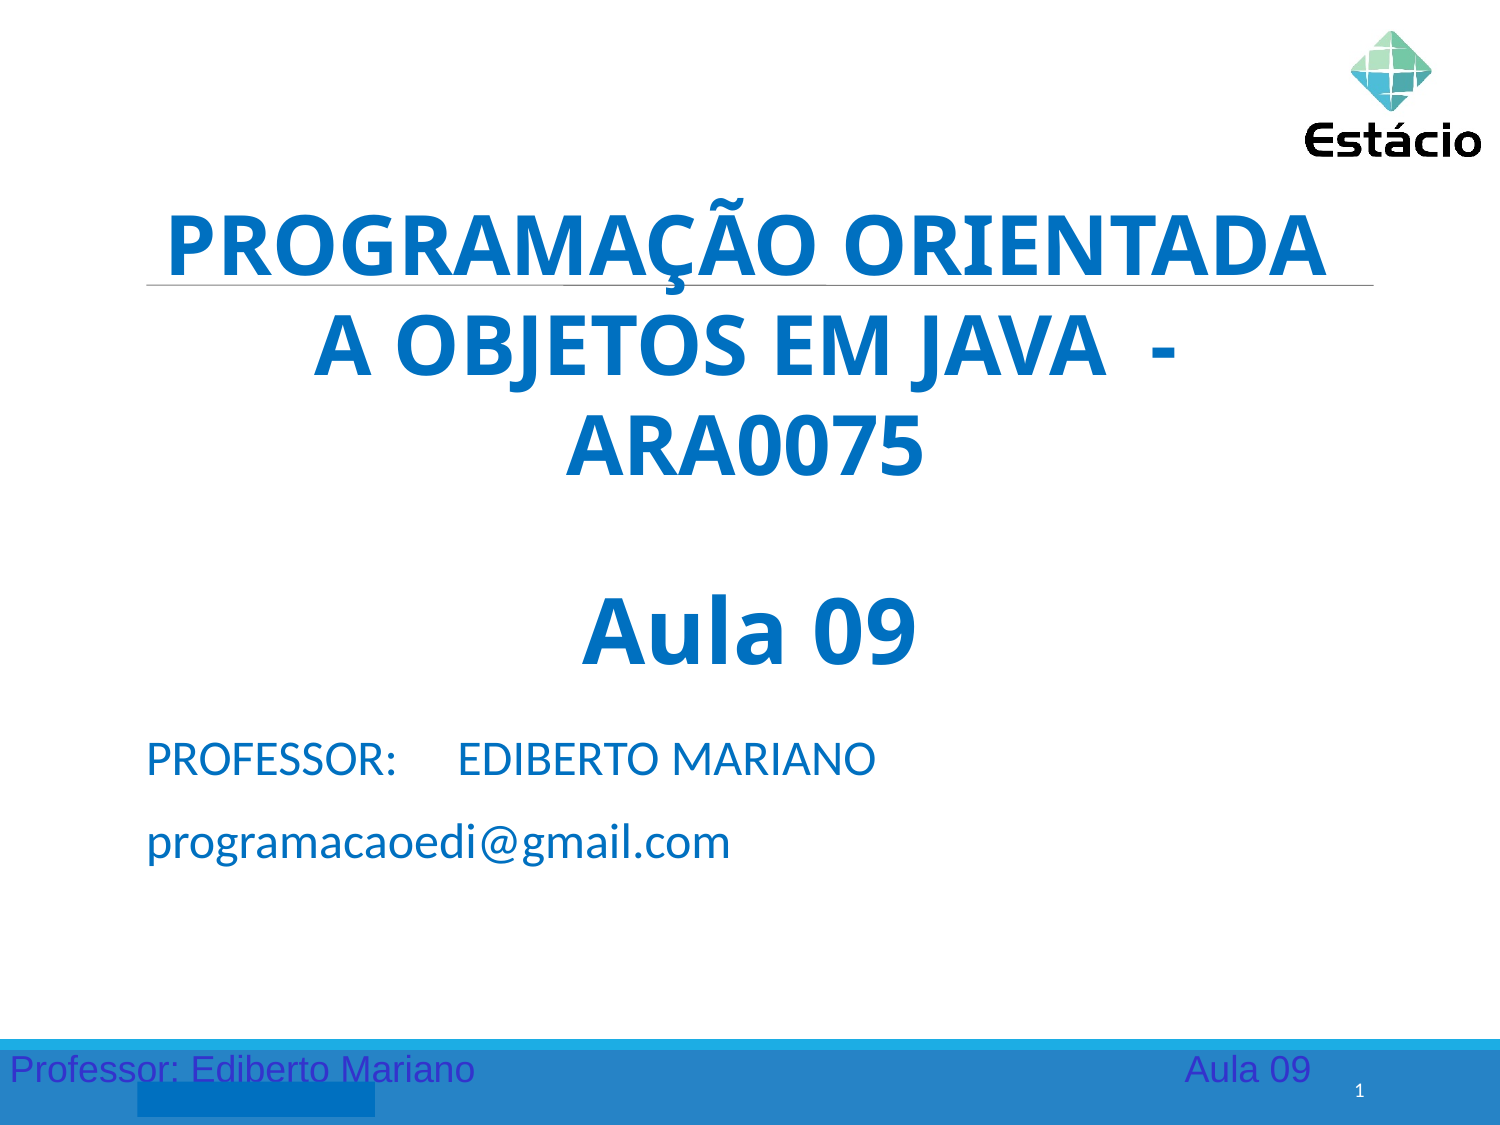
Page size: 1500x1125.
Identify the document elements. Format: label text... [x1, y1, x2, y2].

text_box PROGRAMAÇÃO ORIENTADA A OBJETOS EM JAVA - ARA0075 [112, 284, 1380, 500]
text_box Aula 09 [131, 565, 1369, 801]
text_box 1 [1217, 1059, 1380, 1120]
picture [1305, 29, 1481, 157]
